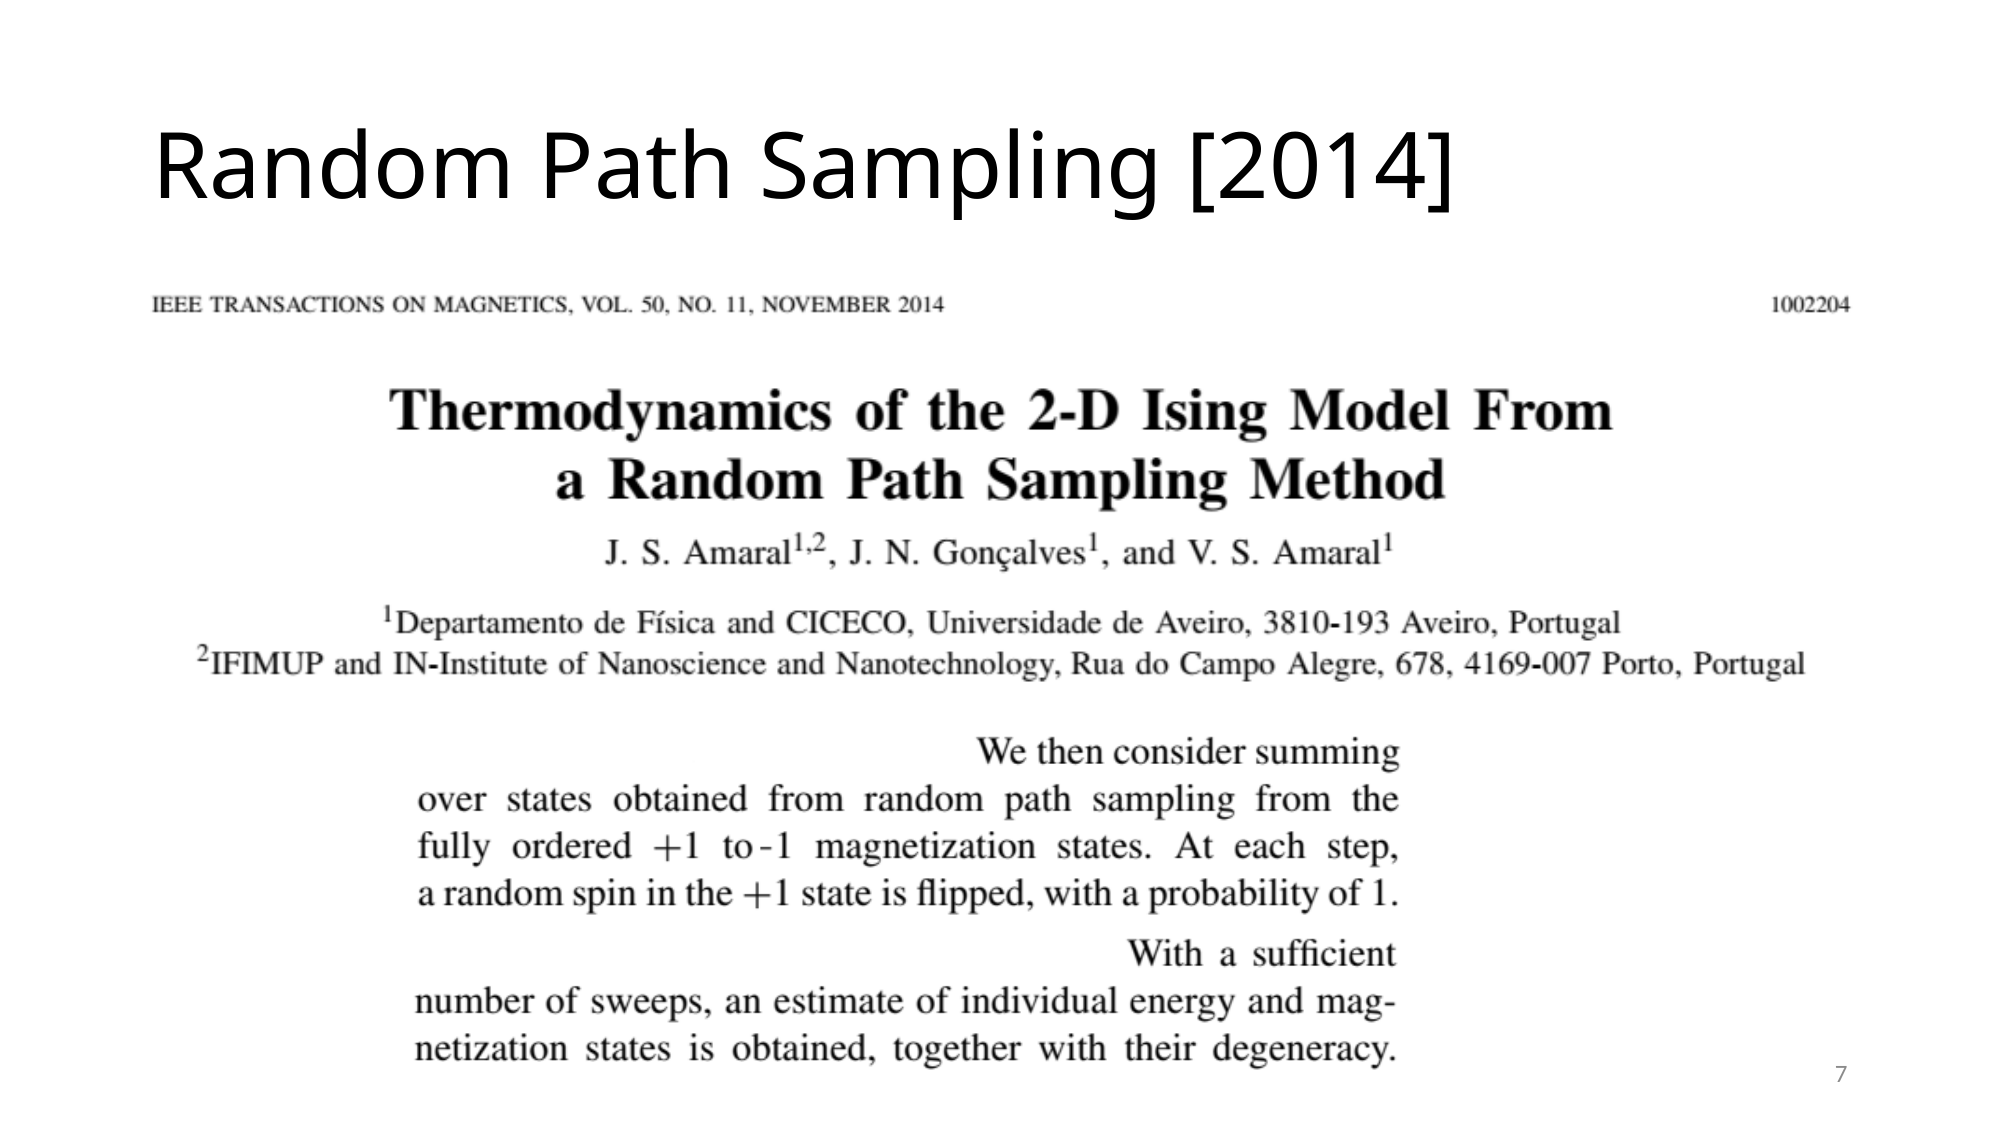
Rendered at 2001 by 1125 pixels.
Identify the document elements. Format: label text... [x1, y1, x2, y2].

picture [125, 277, 1873, 701]
slide_number 7 [1412, 1042, 1863, 1103]
picture [396, 731, 1413, 929]
title Random Path Sampling [2014] [137, 59, 1863, 277]
picture [394, 933, 1415, 1073]
